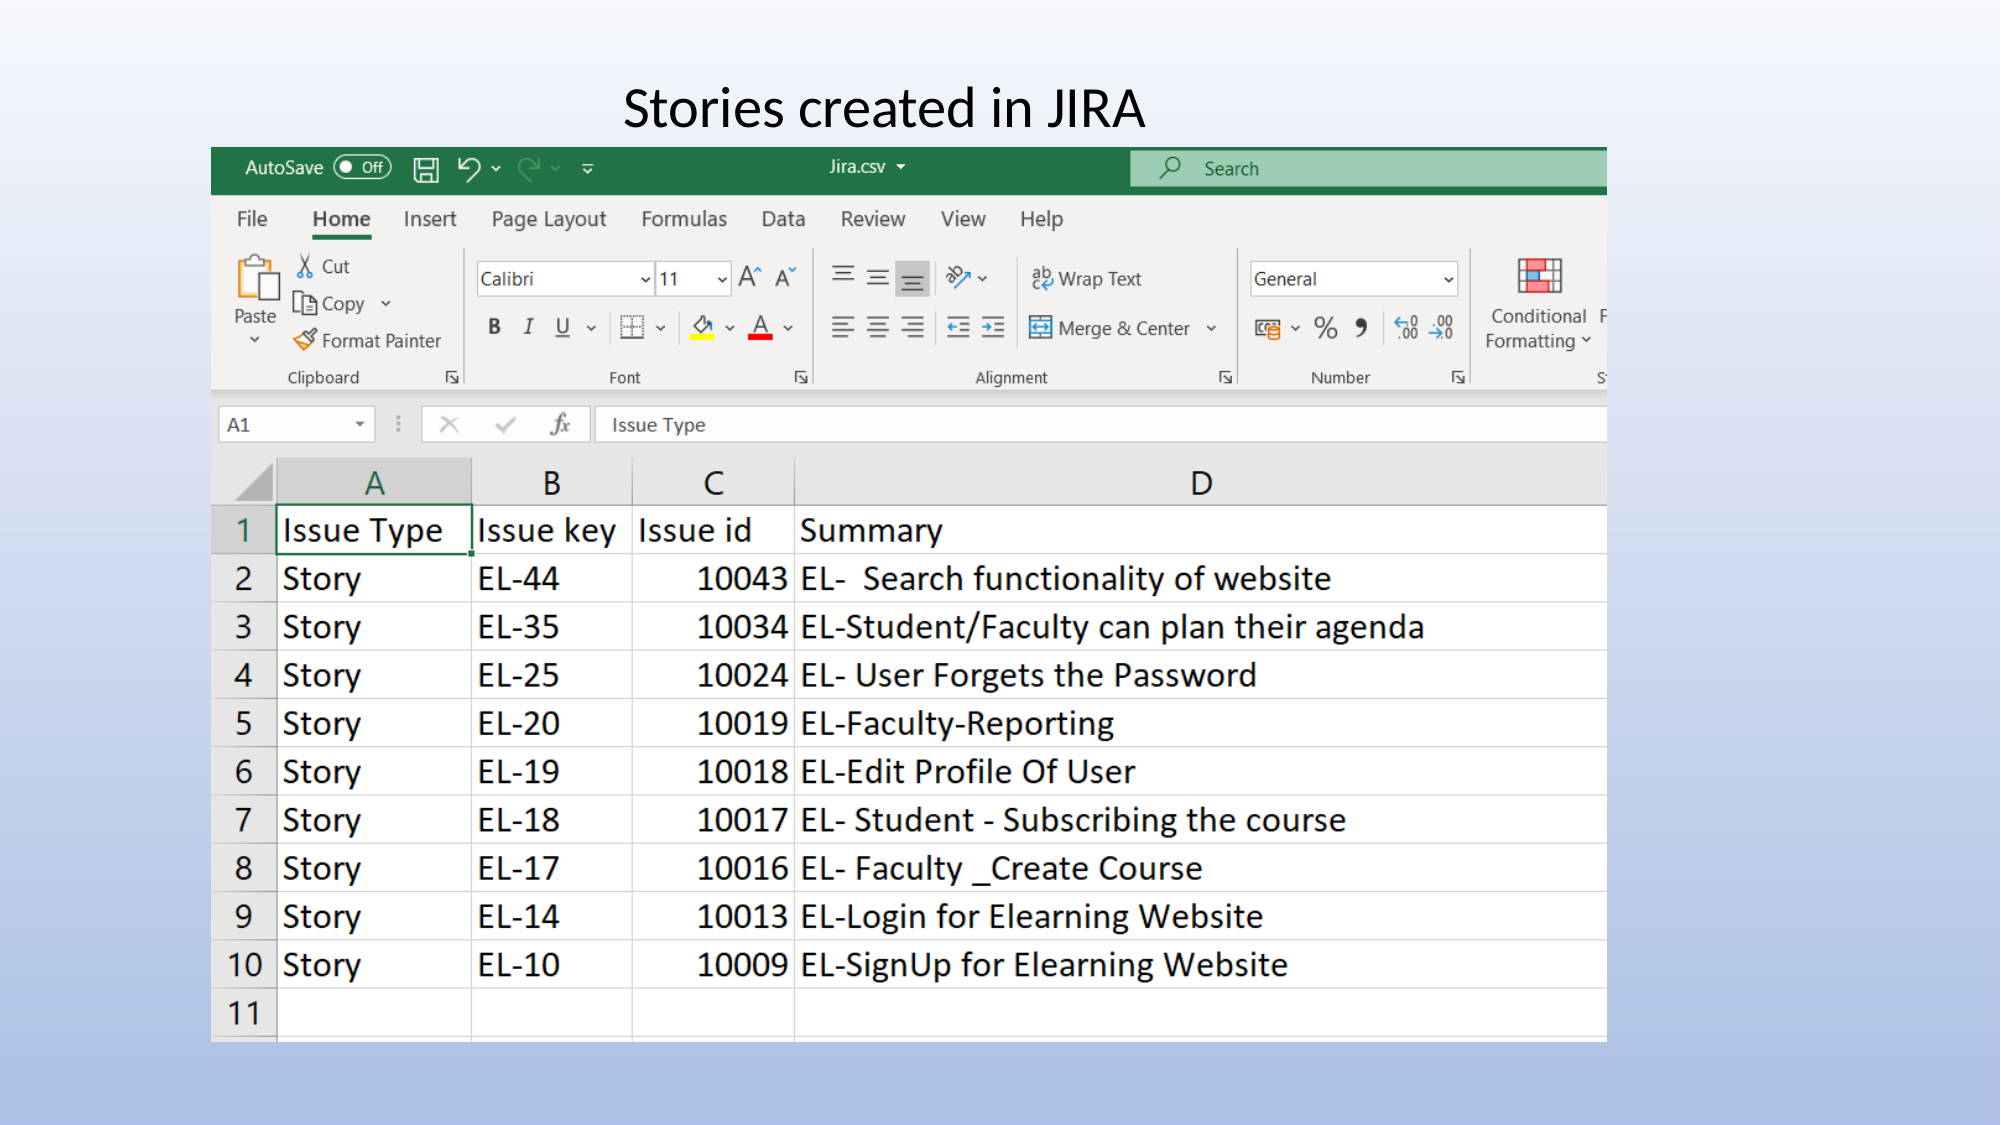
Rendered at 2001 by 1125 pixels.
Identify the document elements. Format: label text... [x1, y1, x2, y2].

text_box Stories created in JIRA [608, 61, 1161, 147]
picture [211, 147, 1607, 1042]
